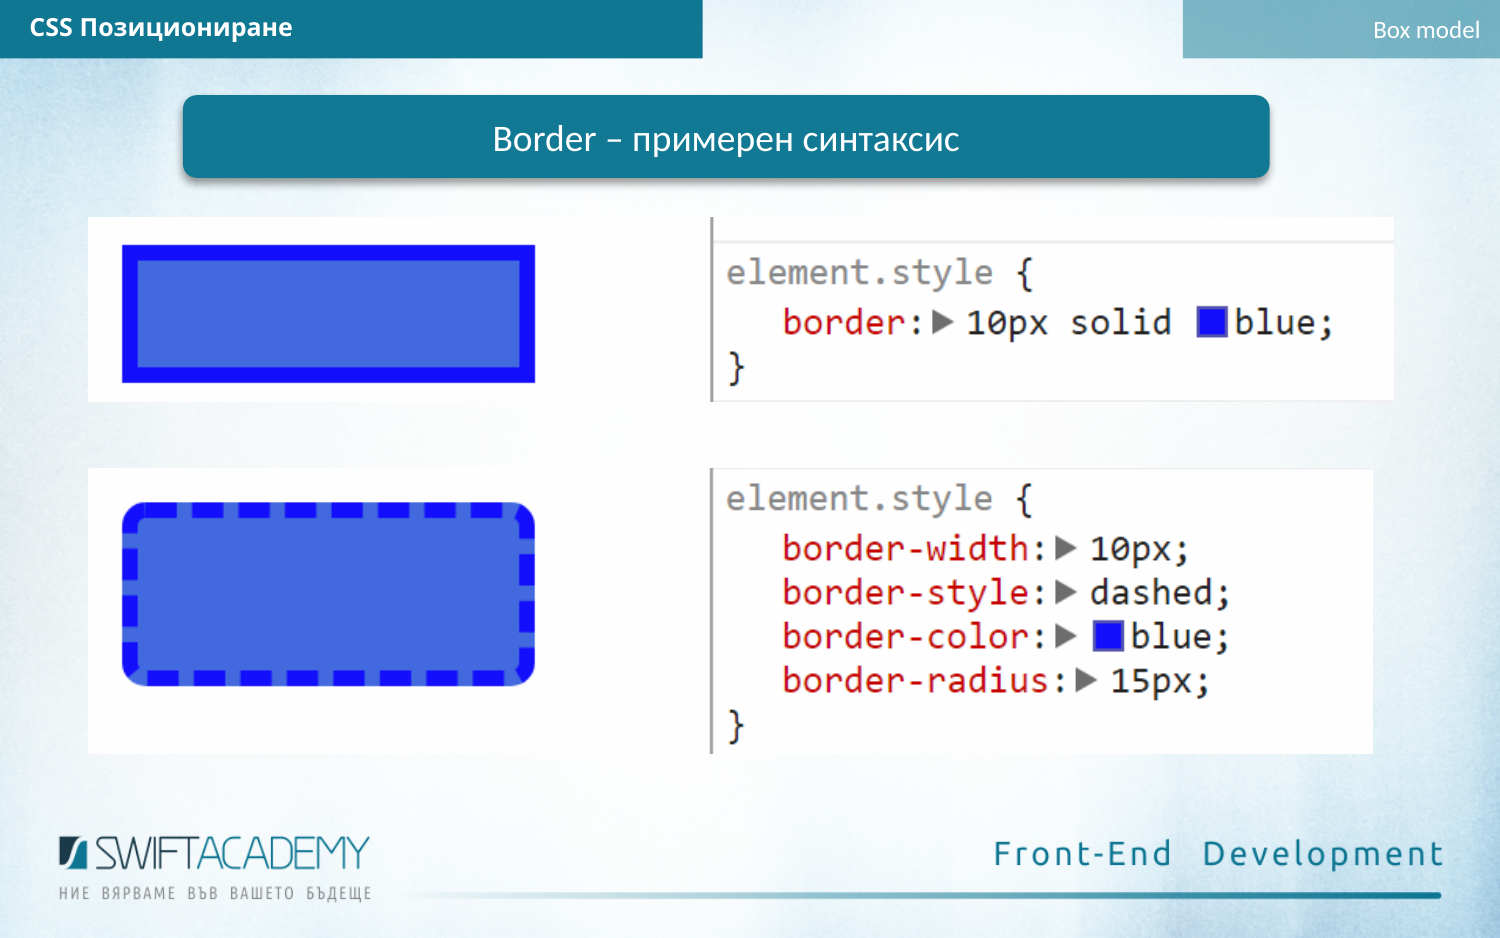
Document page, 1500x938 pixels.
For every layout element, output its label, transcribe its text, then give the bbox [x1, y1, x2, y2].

text_box Box model [1358, 6, 1496, 52]
text_box [0, 0, 704, 59]
picture [0, 0, 1500, 938]
text_box CSS Позициониране [14, 4, 691, 49]
text_box [1182, 0, 1500, 59]
text_box Border – примерен синтаксис [181, 94, 1271, 179]
